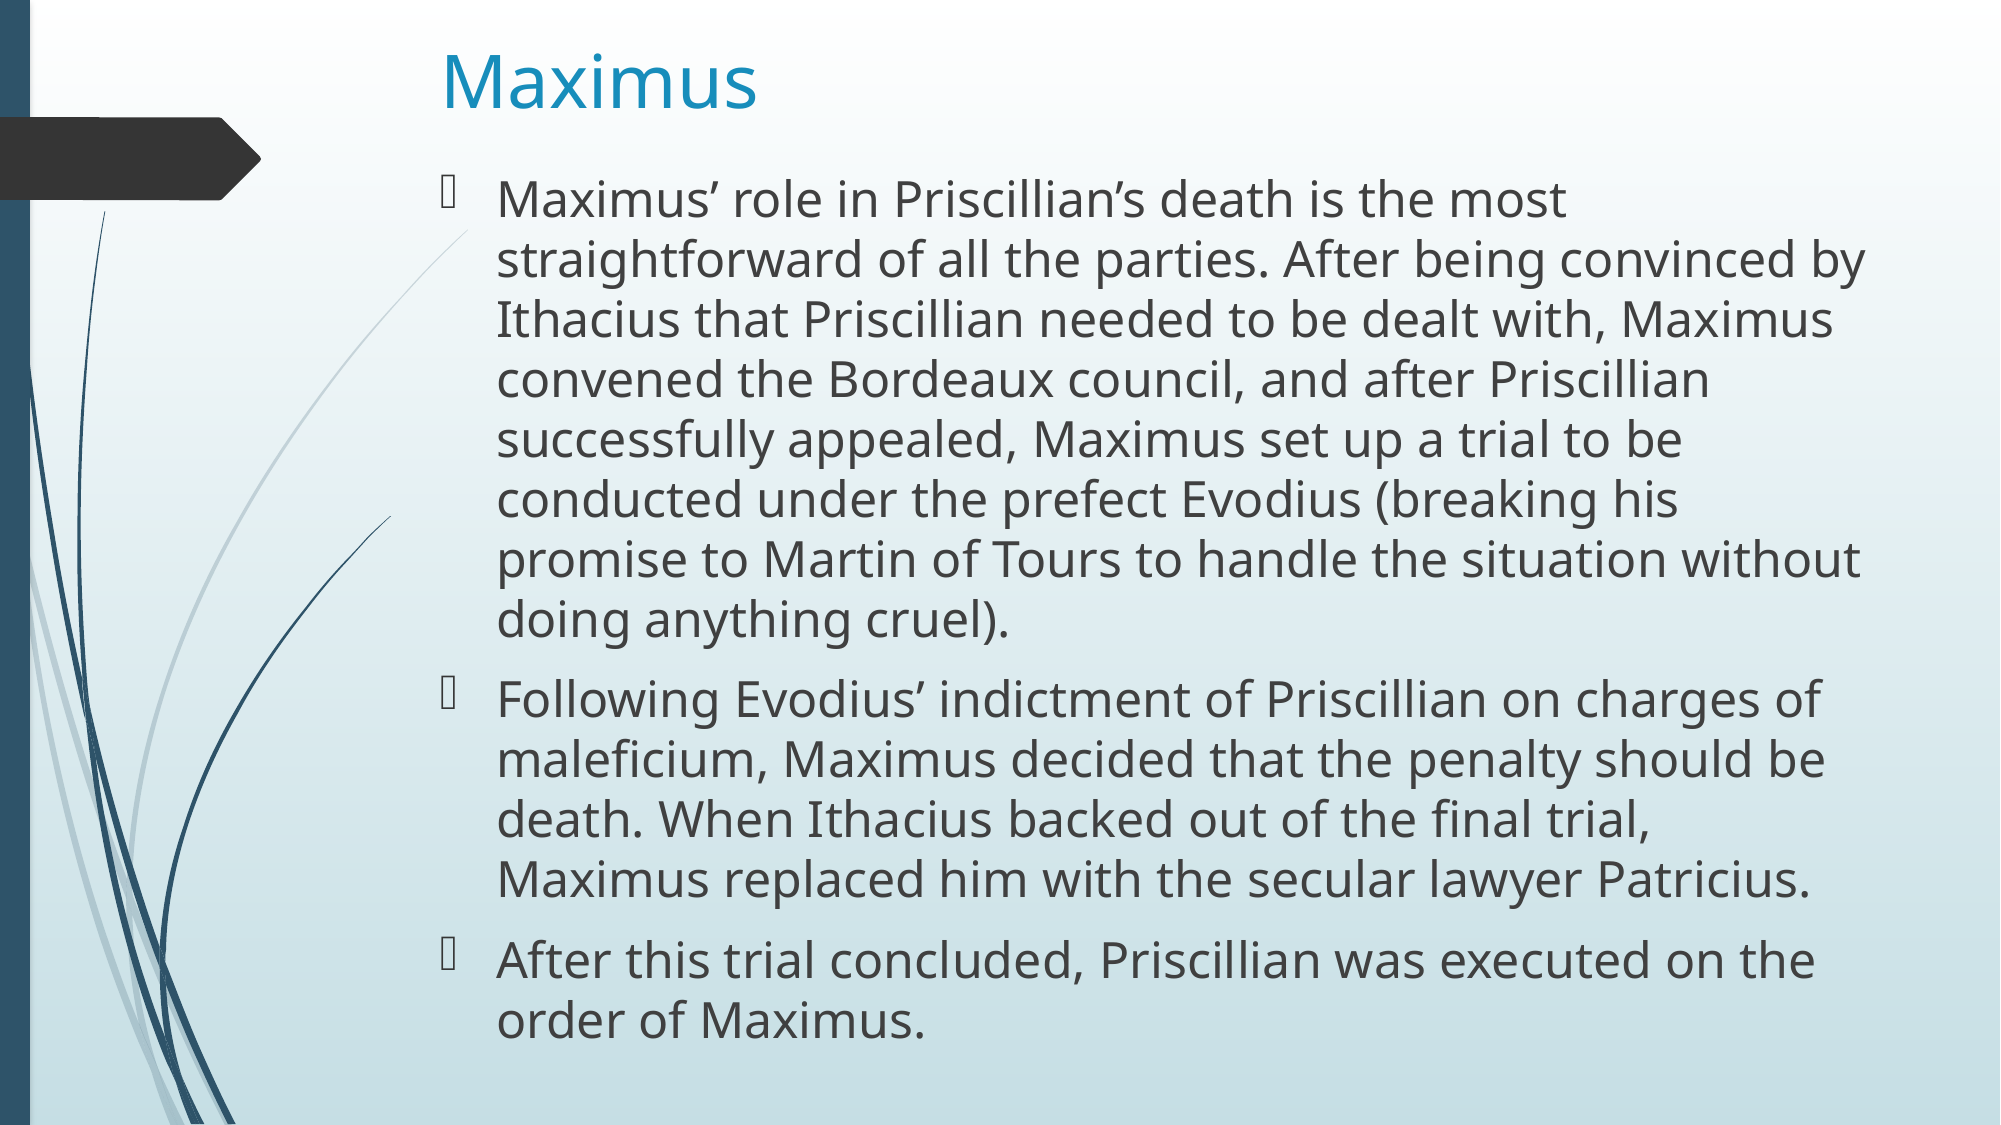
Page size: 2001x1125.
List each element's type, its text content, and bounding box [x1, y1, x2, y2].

title Maximus [425, 27, 1888, 132]
list Maximus’ role in Priscillian’s death is the most straightforward of all the parties. After being convinced by Ithacius that Priscillian needed to be dealt with, Maximus convened the Bordeaux council, and after Priscillian successfully appealed, Maximus set up a trial to be conducted under the prefect Evodius (breaking his promise to Martin of Tours to handle the situation without doing anything cruel). Following Evodius’ indictment of Priscillian on charges of maleficium, Maximus decided that the penalty should be death. When Ithacius backed out of the final trial, Maximus replaced him with the secular lawyer Patricius. After this trial concluded, Priscillian was executed on the order of Maximus. [424, 159, 1888, 1070]
